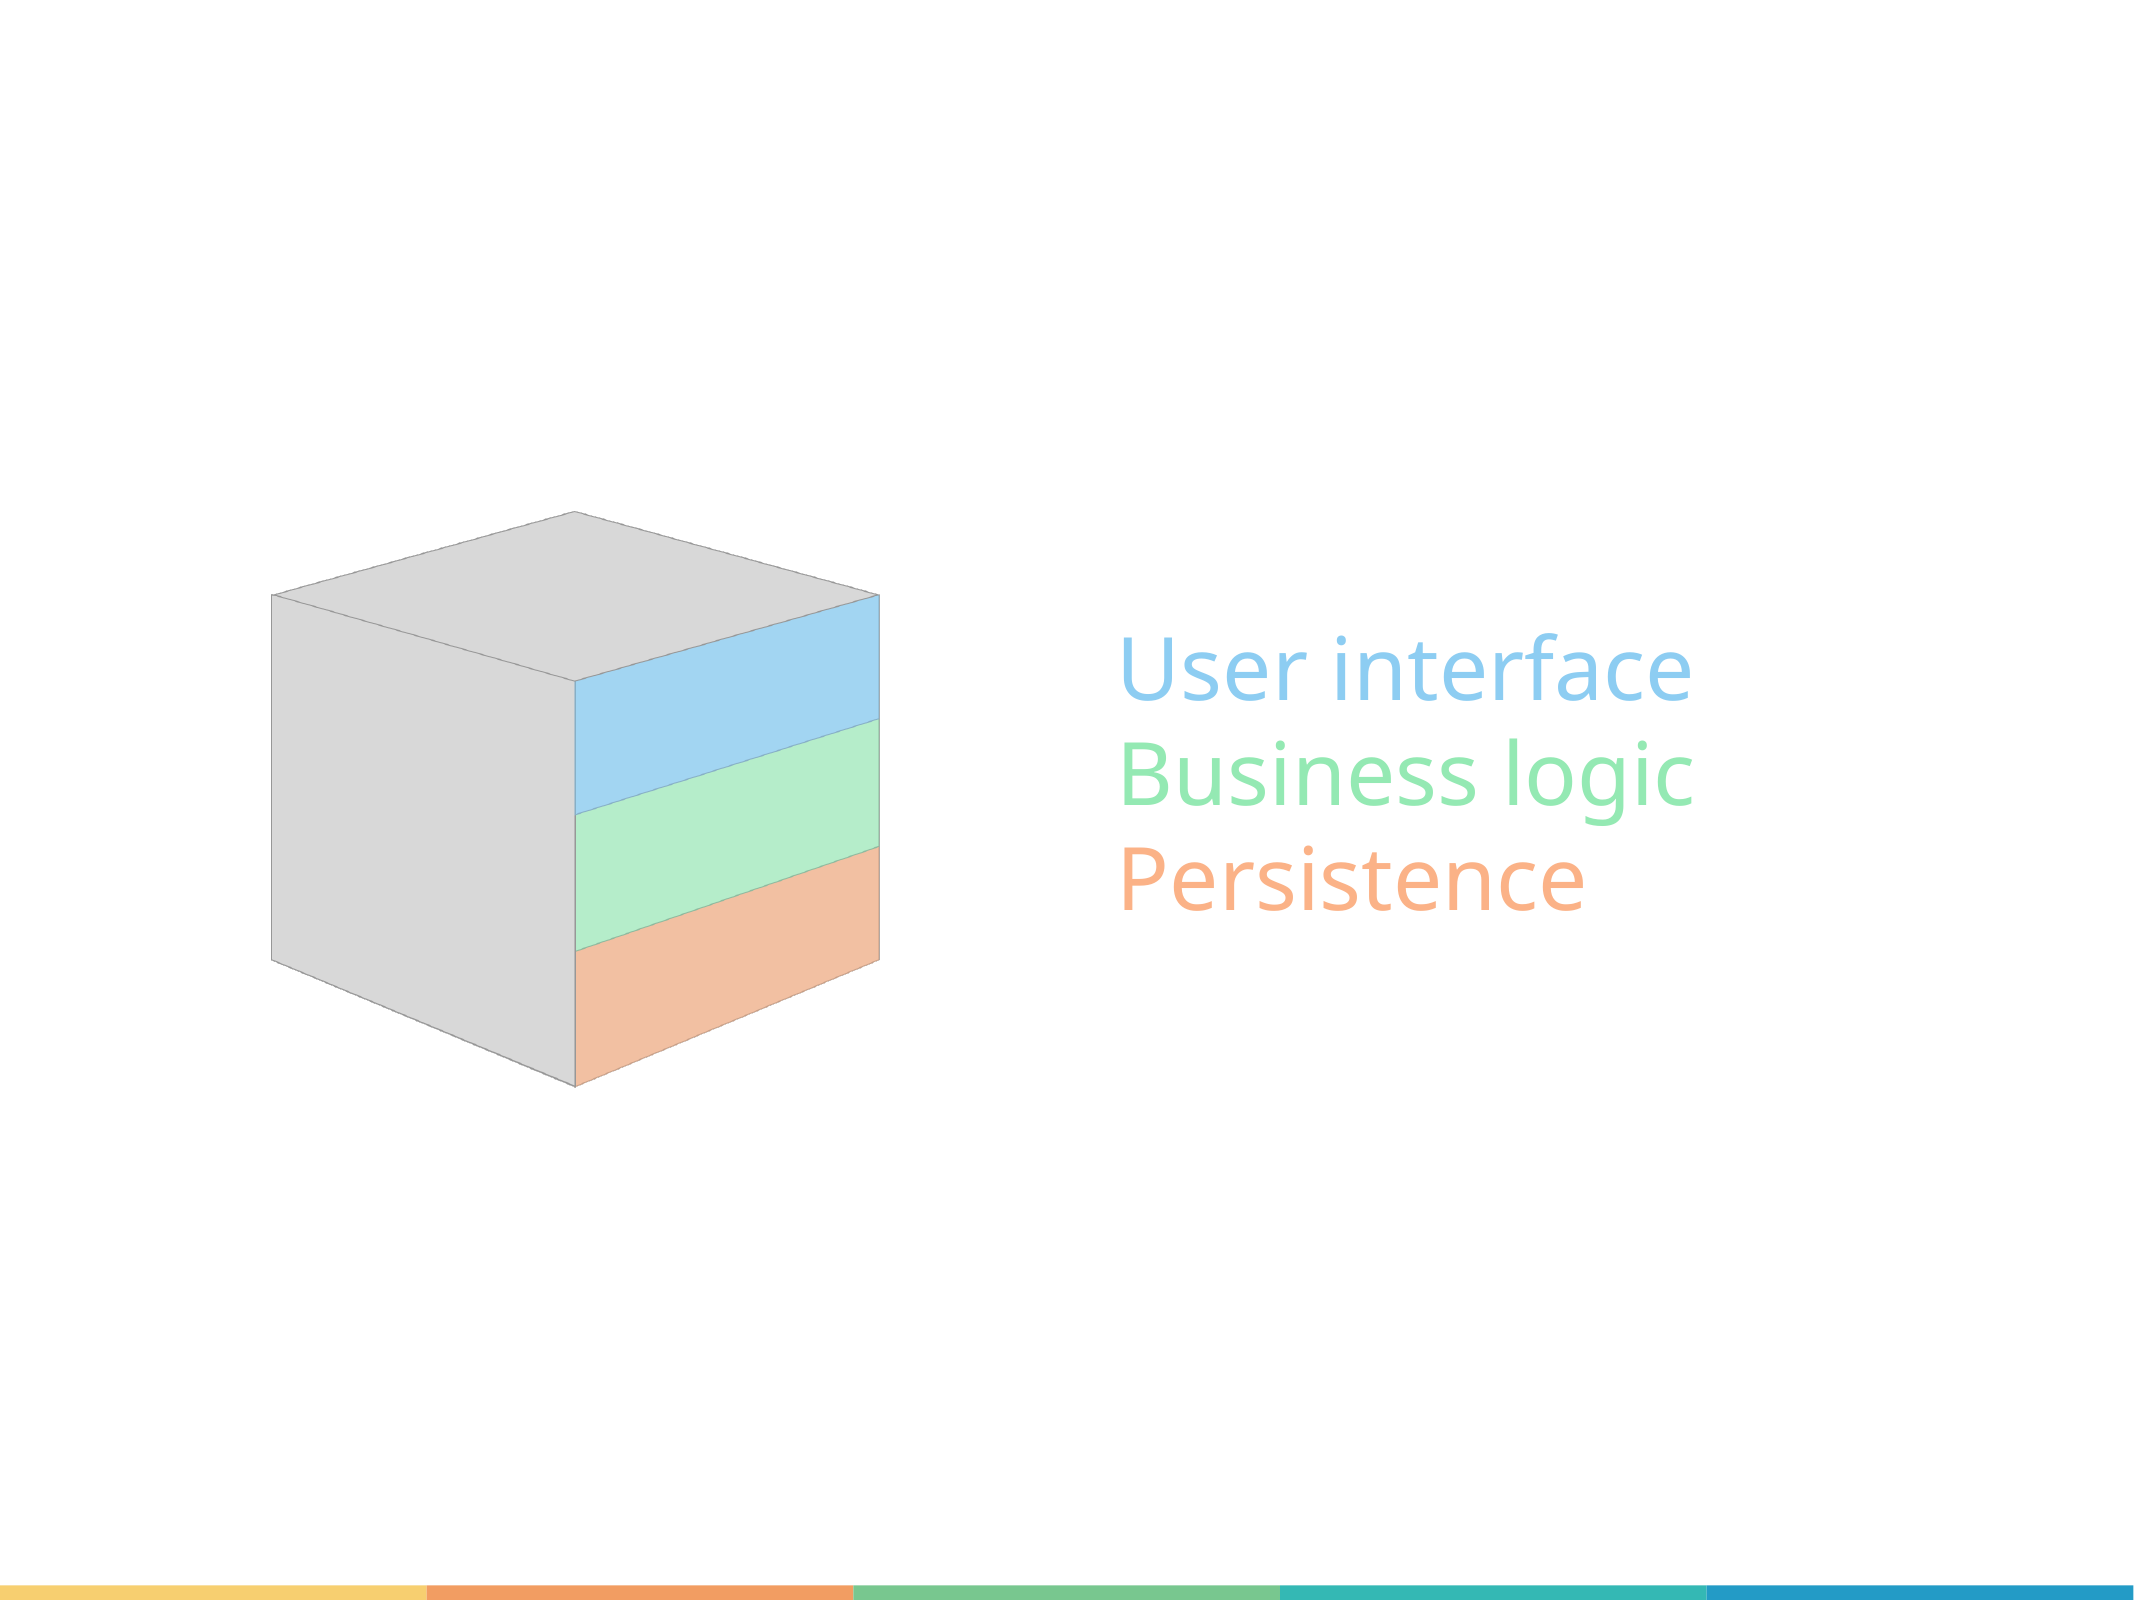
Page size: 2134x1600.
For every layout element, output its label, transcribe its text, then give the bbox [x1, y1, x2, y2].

picture [270, 510, 880, 1088]
list User interface Business logic Persistence [1108, 301, 1945, 1241]
